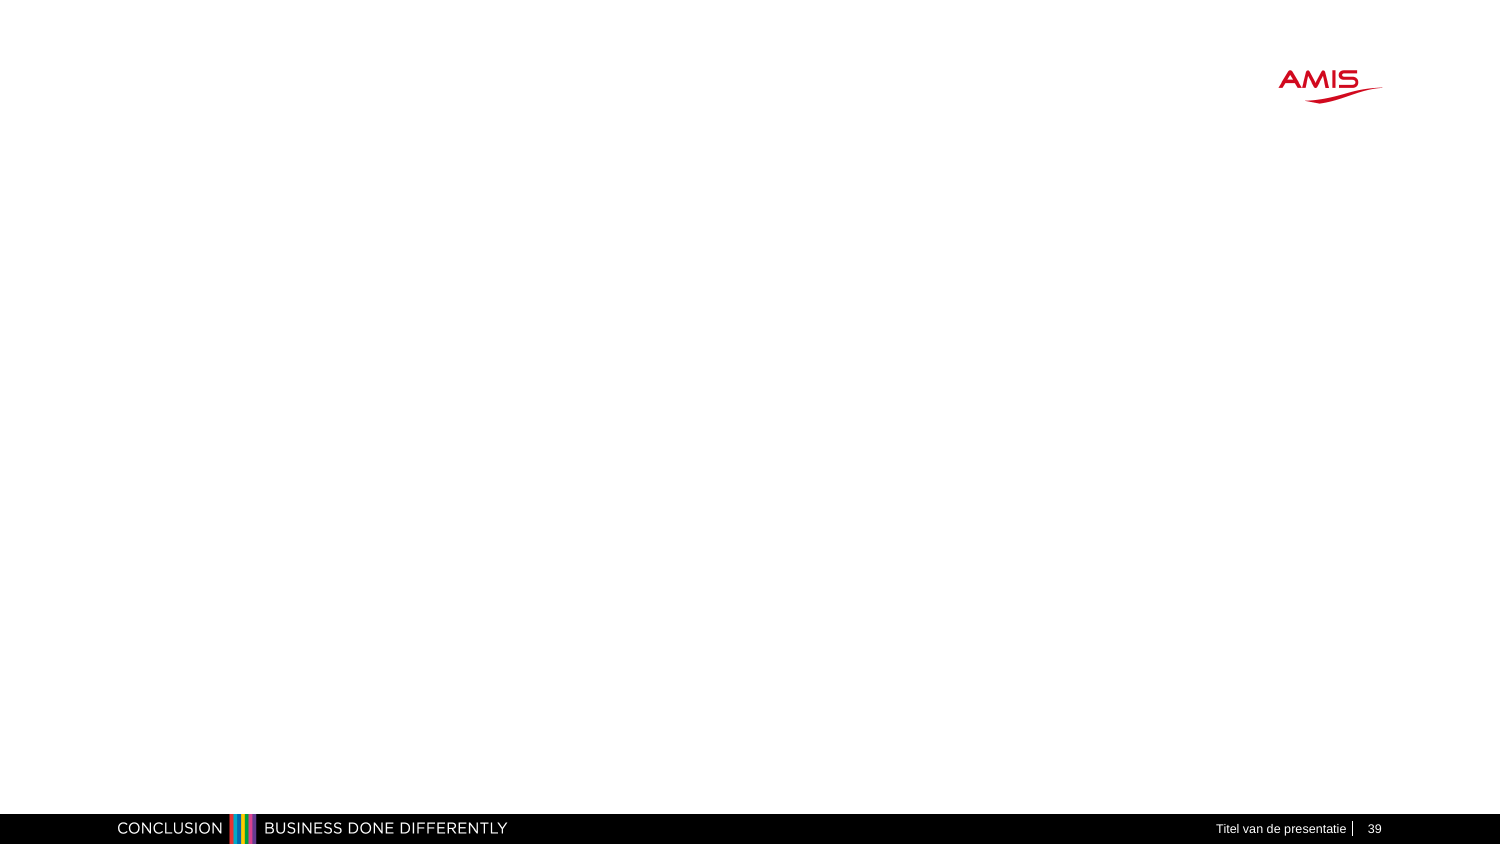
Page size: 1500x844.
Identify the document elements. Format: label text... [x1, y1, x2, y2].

picture [0, 814, 236, 844]
footer Titel van de presentatie [814, 820, 1347, 839]
picture [239, 814, 1500, 844]
slide_number 39 [1358, 820, 1382, 839]
picture [1181, 58, 1388, 106]
